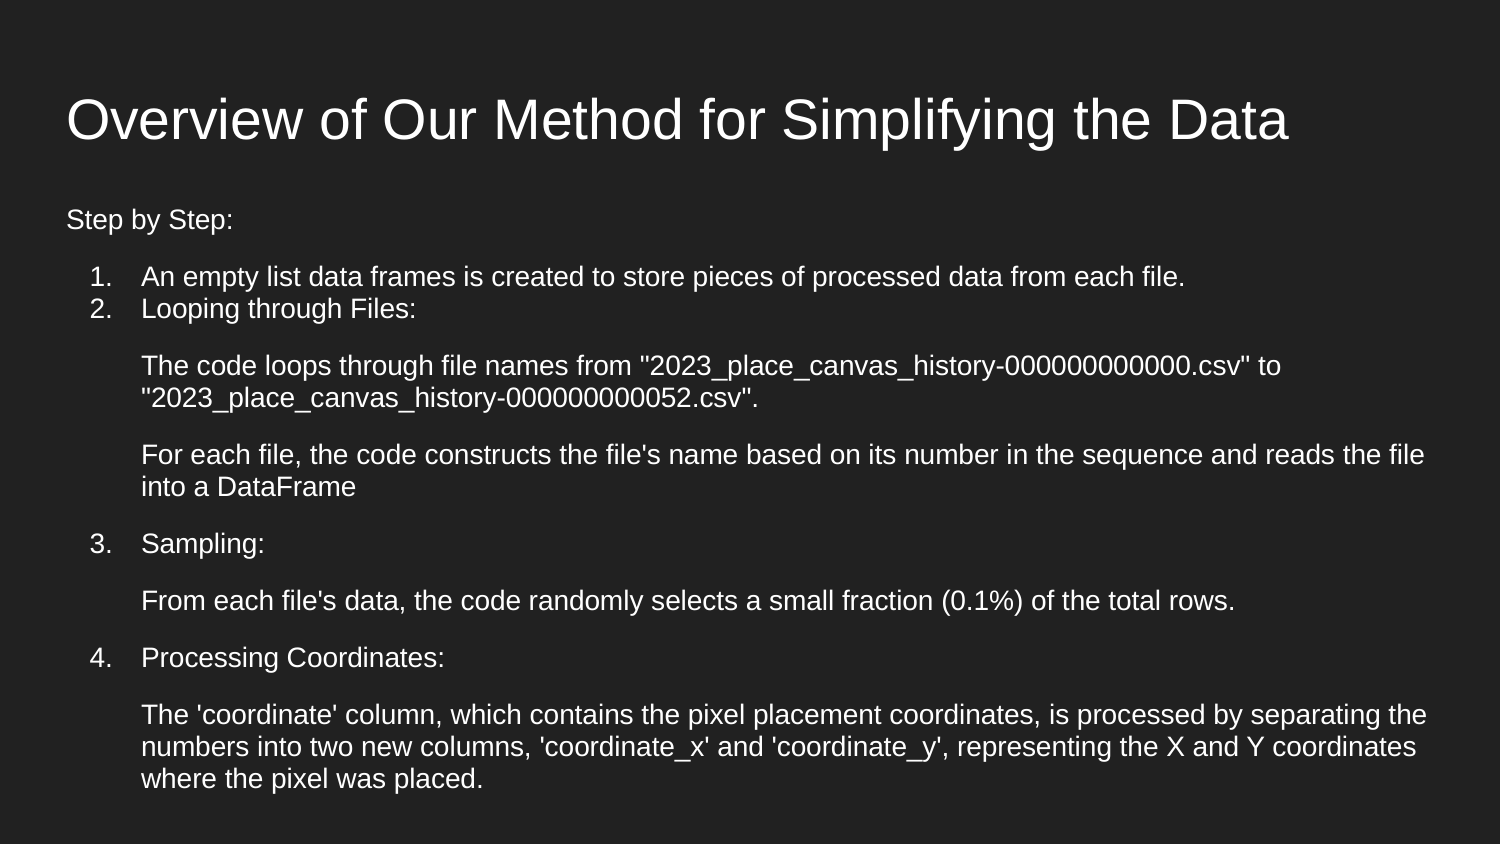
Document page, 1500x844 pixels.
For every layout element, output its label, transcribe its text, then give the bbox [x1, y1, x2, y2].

title Overview of Our Method for Simplifying the Data [51, 72, 1449, 167]
list Step by Step: An empty list data frames is created to store pieces of processed data from each file. Looping through Files: The code loops through file names from "2023_place_canvas_history-000000000000.csv" to "2023_place_canvas_history-000000000052.csv". For each file, the code constructs the file's name based on its number in the sequence and reads the file into a DataFrame Sampling: From each file's data, the code randomly selects a small fraction (0.1%) of the total rows. Processing Coordinates: The 'coordinate' column, which contains the pixel placement coordinates, is processed by separating the numbers into two new columns, 'coordinate_x' and 'coordinate_y', representing the X and Y coordinates where the pixel was placed. [51, 189, 1449, 750]
